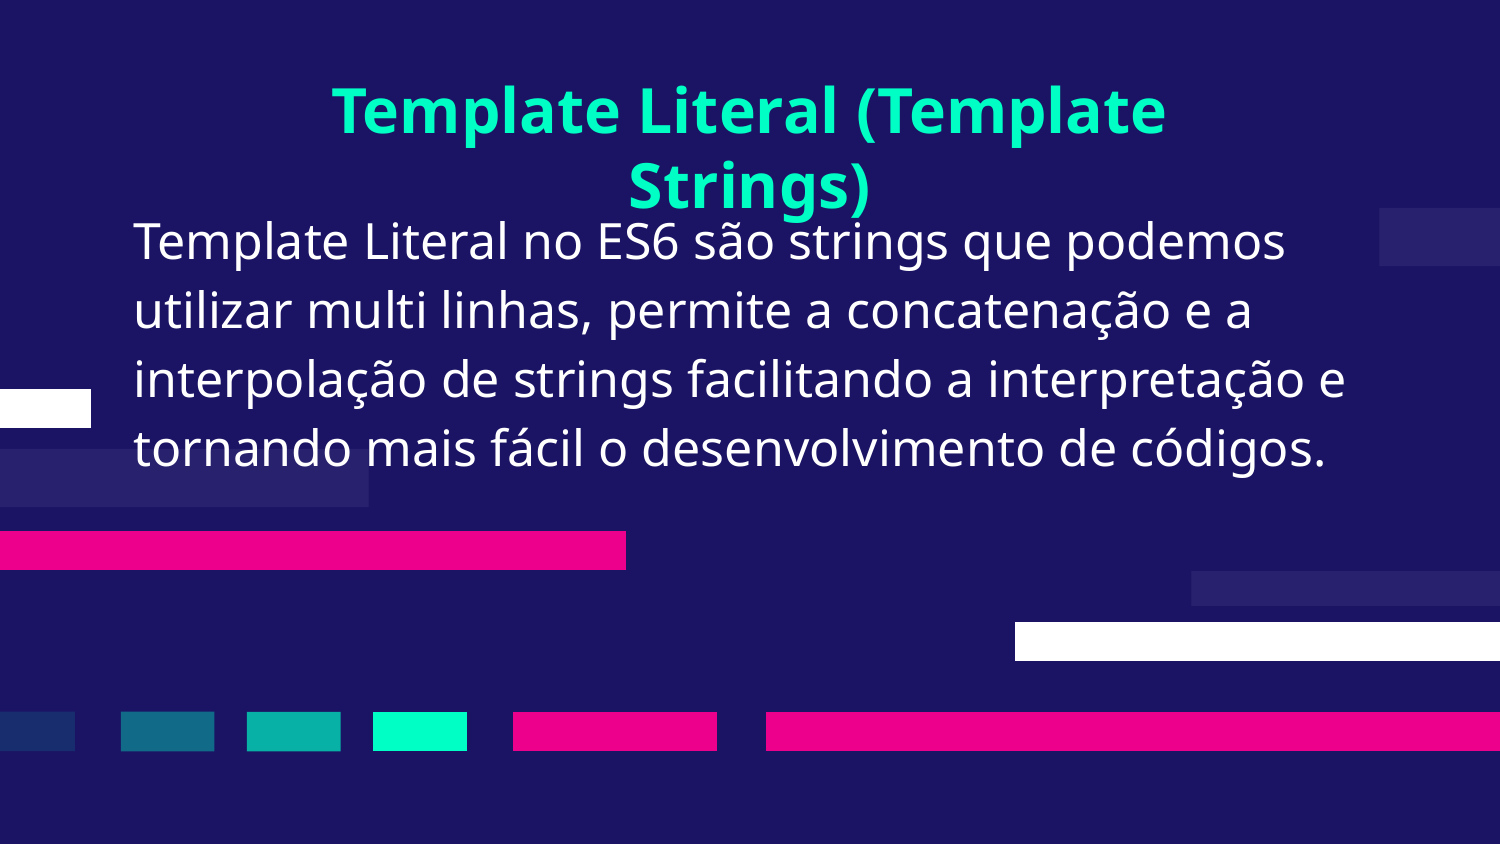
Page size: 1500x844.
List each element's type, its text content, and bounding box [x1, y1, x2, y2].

subtitle Template Literal no ES6 são strings que podemos utilizar multi linhas, permite a concatenação e a interpolação de strings facilitando a interpretação e tornando mais fácil o desenvolvimento de códigos. [118, 185, 1382, 785]
title Template Literal (Template Strings) [209, 56, 1291, 166]
